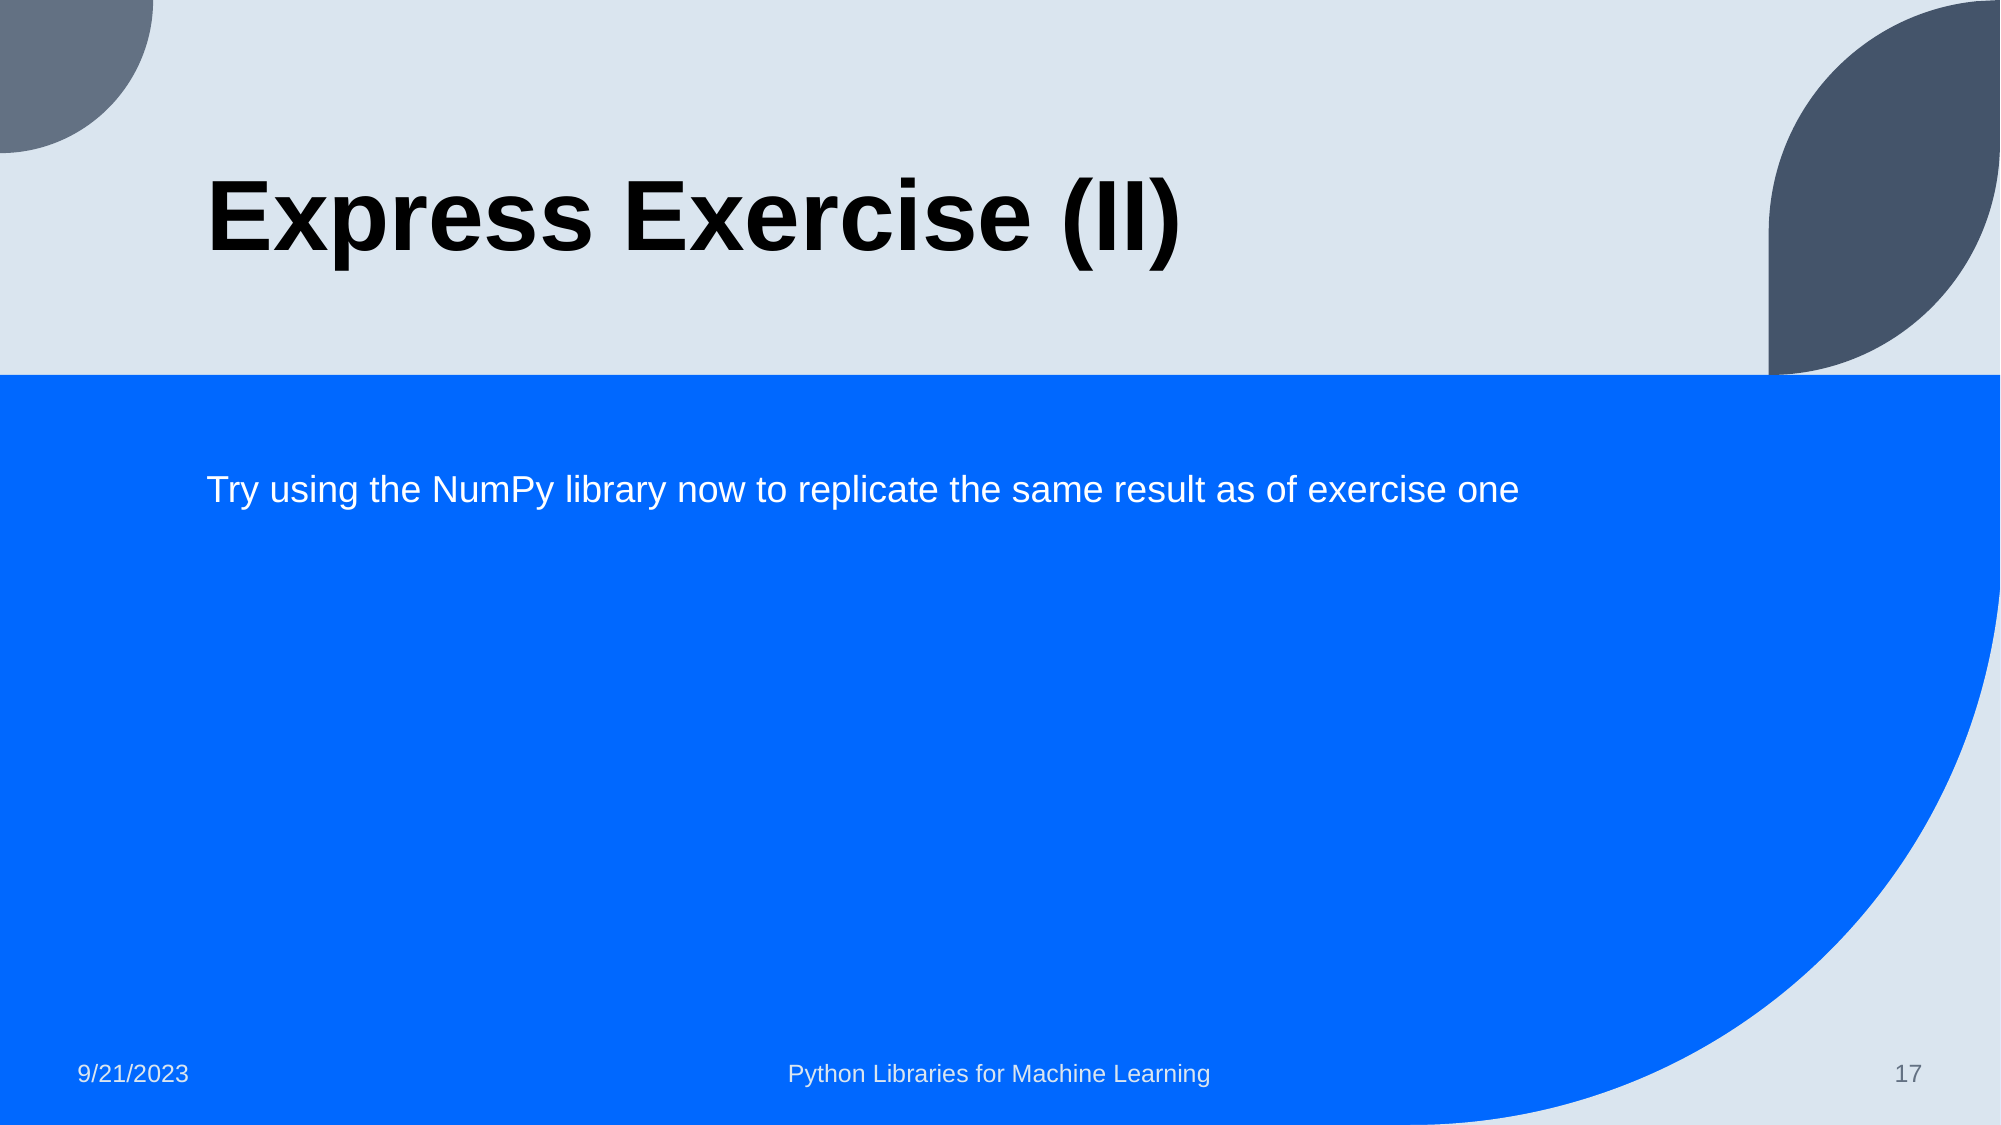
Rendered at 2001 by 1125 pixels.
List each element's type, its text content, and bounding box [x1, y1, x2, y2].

slide_number ‹#› [1674, 1042, 1938, 1103]
list Try using the NumPy library now to replicate the same result as of exercise one [191, 435, 1796, 999]
footer Python Libraries for Machine Learning [662, 1042, 1338, 1103]
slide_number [62, 1042, 513, 1103]
title Express Exercise (II) [191, 62, 1796, 280]
